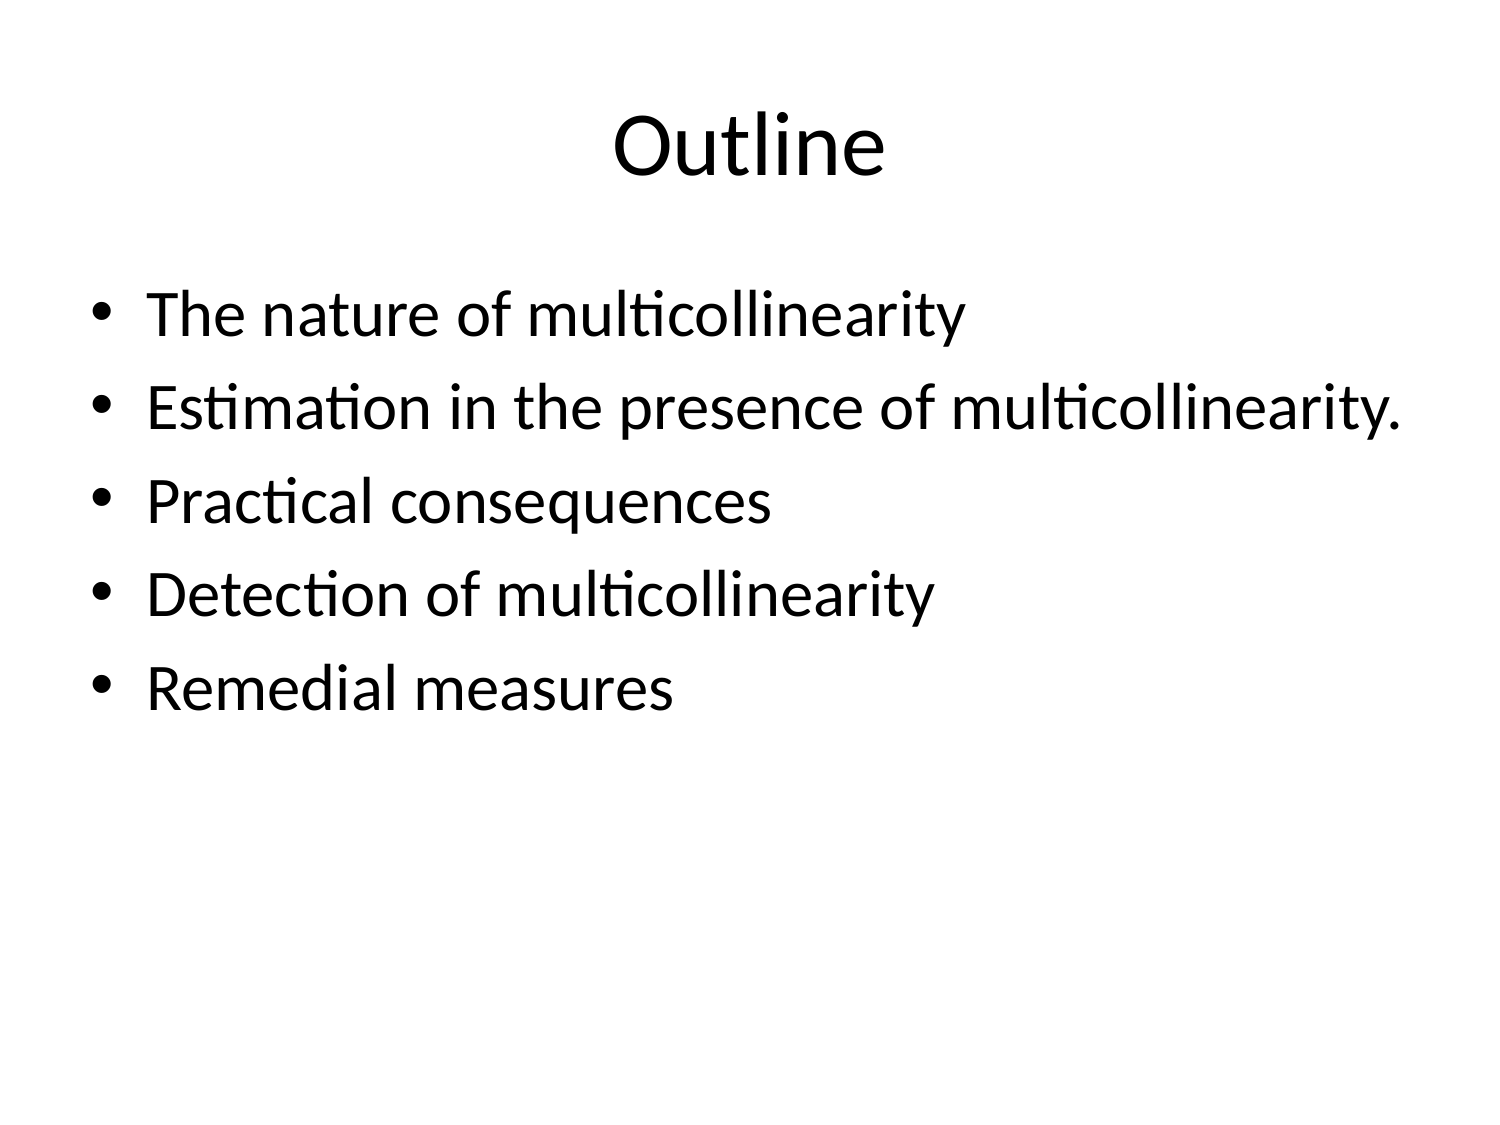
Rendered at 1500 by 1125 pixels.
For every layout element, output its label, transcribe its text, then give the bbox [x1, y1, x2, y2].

title Outline [75, 45, 1425, 233]
list The nature of multicollinearity Estimation in the presence of multicollinearity. Practical consequences Detection of multicollinearity Remedial measures [75, 262, 1450, 1005]
